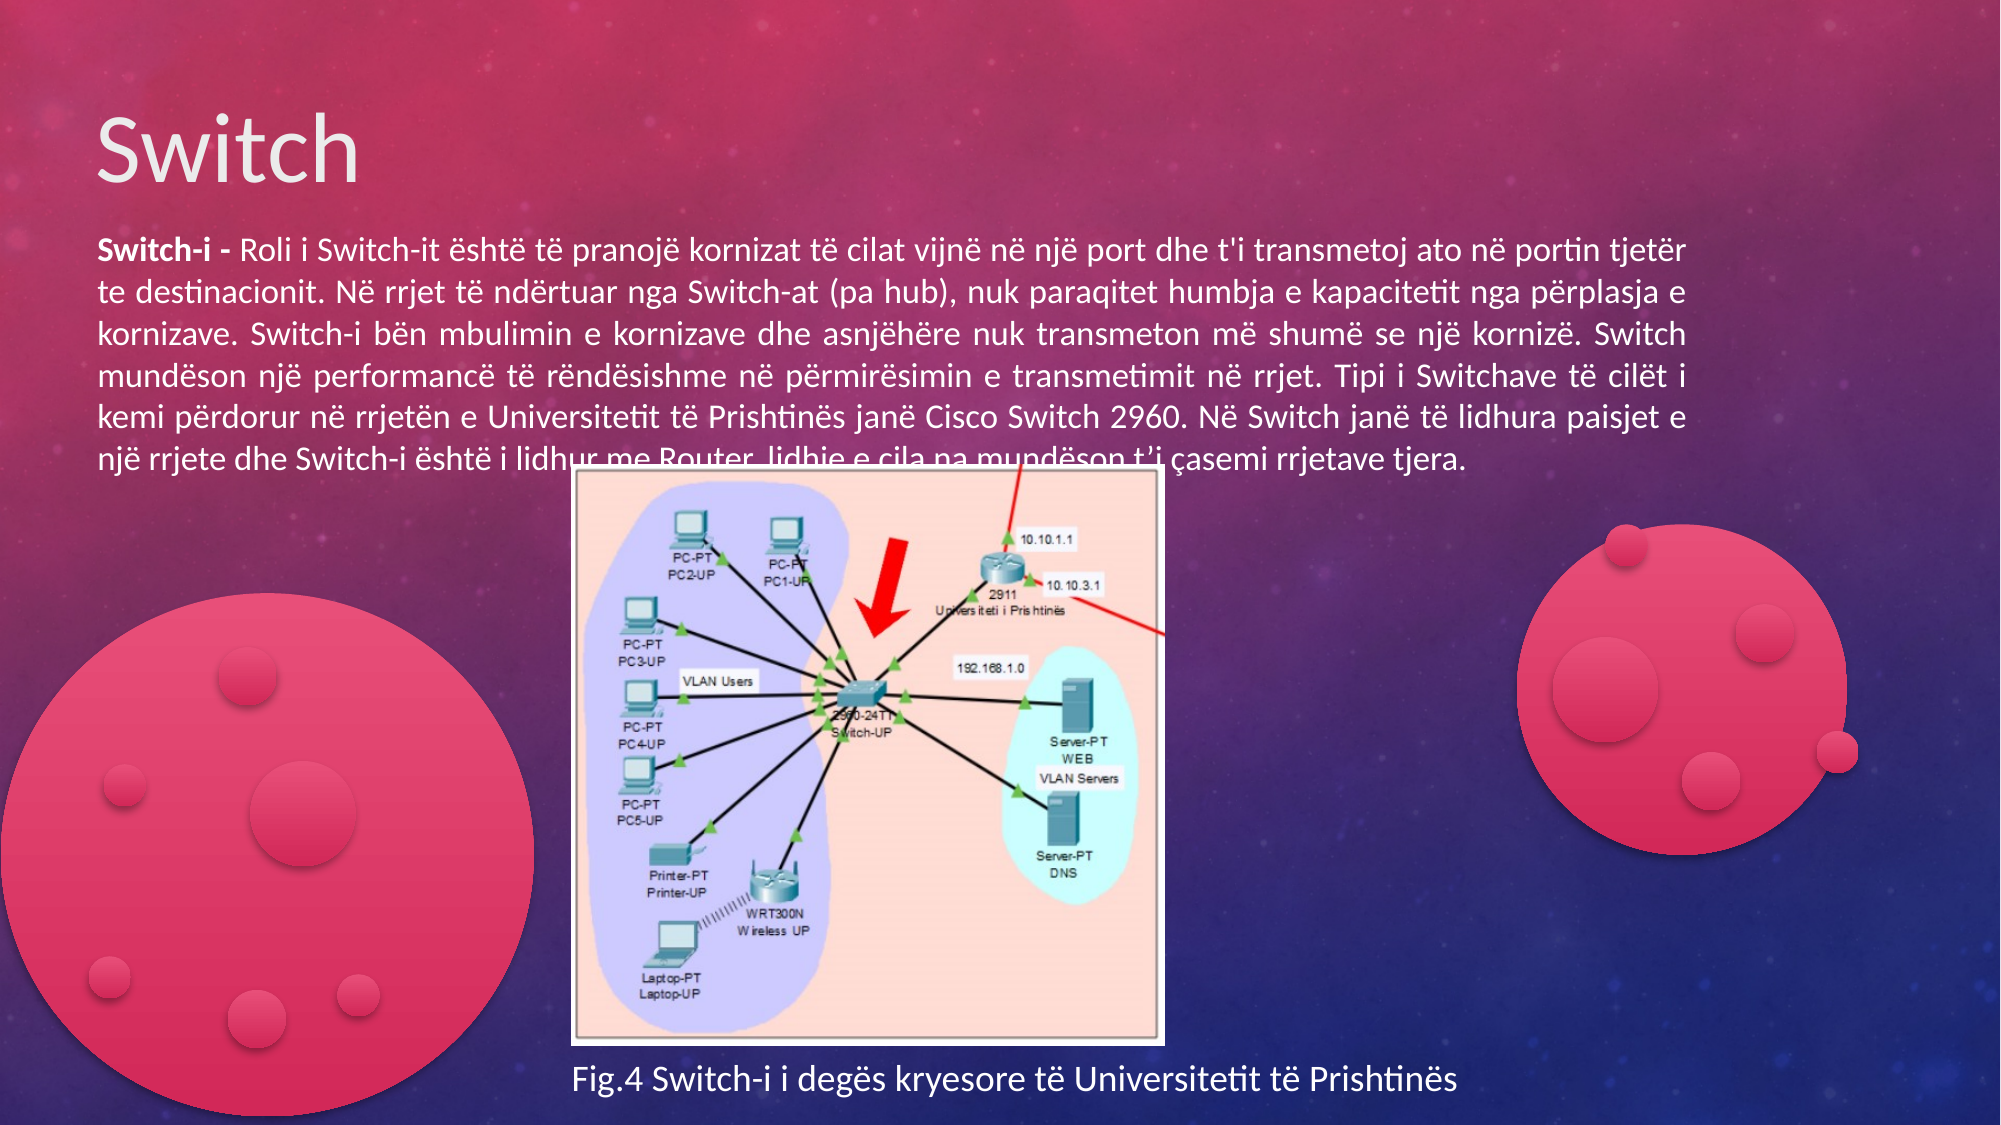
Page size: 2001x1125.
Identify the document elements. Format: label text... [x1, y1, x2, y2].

picture [0, 0, 2001, 1125]
text_box Switch [80, 40, 1055, 211]
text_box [1516, 524, 1848, 855]
list Switch-i - Roli i Switch-it është të pranojë kornizat të cilat vijnë në një port dhe t'i transmetoj ato në portin tjetër te destinacionit. Në rrjet të ndërtuar nga Switch-at (pa hub), nuk paraqitet humbja e kapacitetit nga përplasja e kornizave. Switch-i bën mbulimin e kornizave dhe asnjëhëre nuk transmeton më shumë se një kornizë. Switch mundëson një performancë të rëndësishme në përmirësimin e transmetimit në rrjet. Tipi i Switchave të cilët i kemi përdorur në rrjetën e Universitetit të Prishtinës janë Cisco Switch 2960. Në Switch janë të lidhura paisjet e një rrjete dhe Switch-i është i lidhur me Router, lidhje e cila na mundëson t’i çasemi rrjetave tjera. [82, 219, 1704, 517]
text_box Fig.4 Switch-i i degës kryesore të Universitetit të Prishtinës [642, 1045, 1484, 1110]
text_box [0, 592, 636, 1117]
text_box [1853, 737, 1859, 767]
